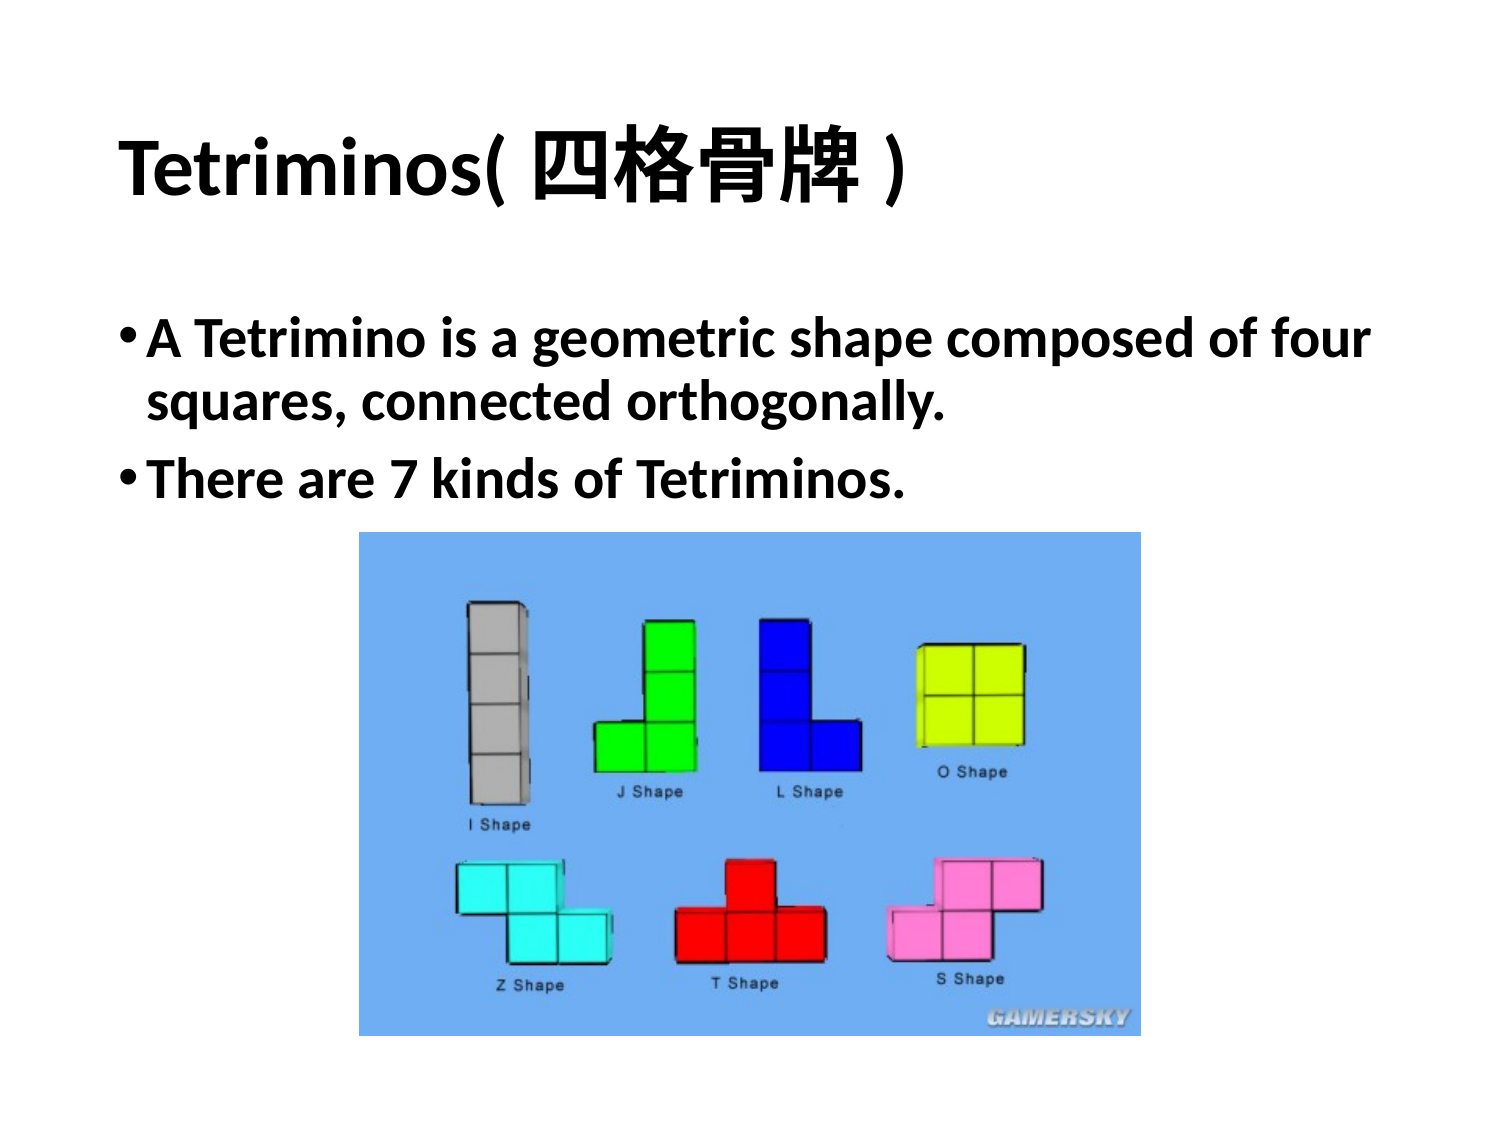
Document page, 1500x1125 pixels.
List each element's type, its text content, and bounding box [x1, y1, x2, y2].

title Tetriminos(四格骨牌) [103, 59, 1397, 278]
picture [359, 532, 1141, 1036]
list A Tetrimino is a geometric shape composed of four squares, connected orthogonally. There are 7 kinds of Tetriminos. [103, 299, 1397, 1014]
